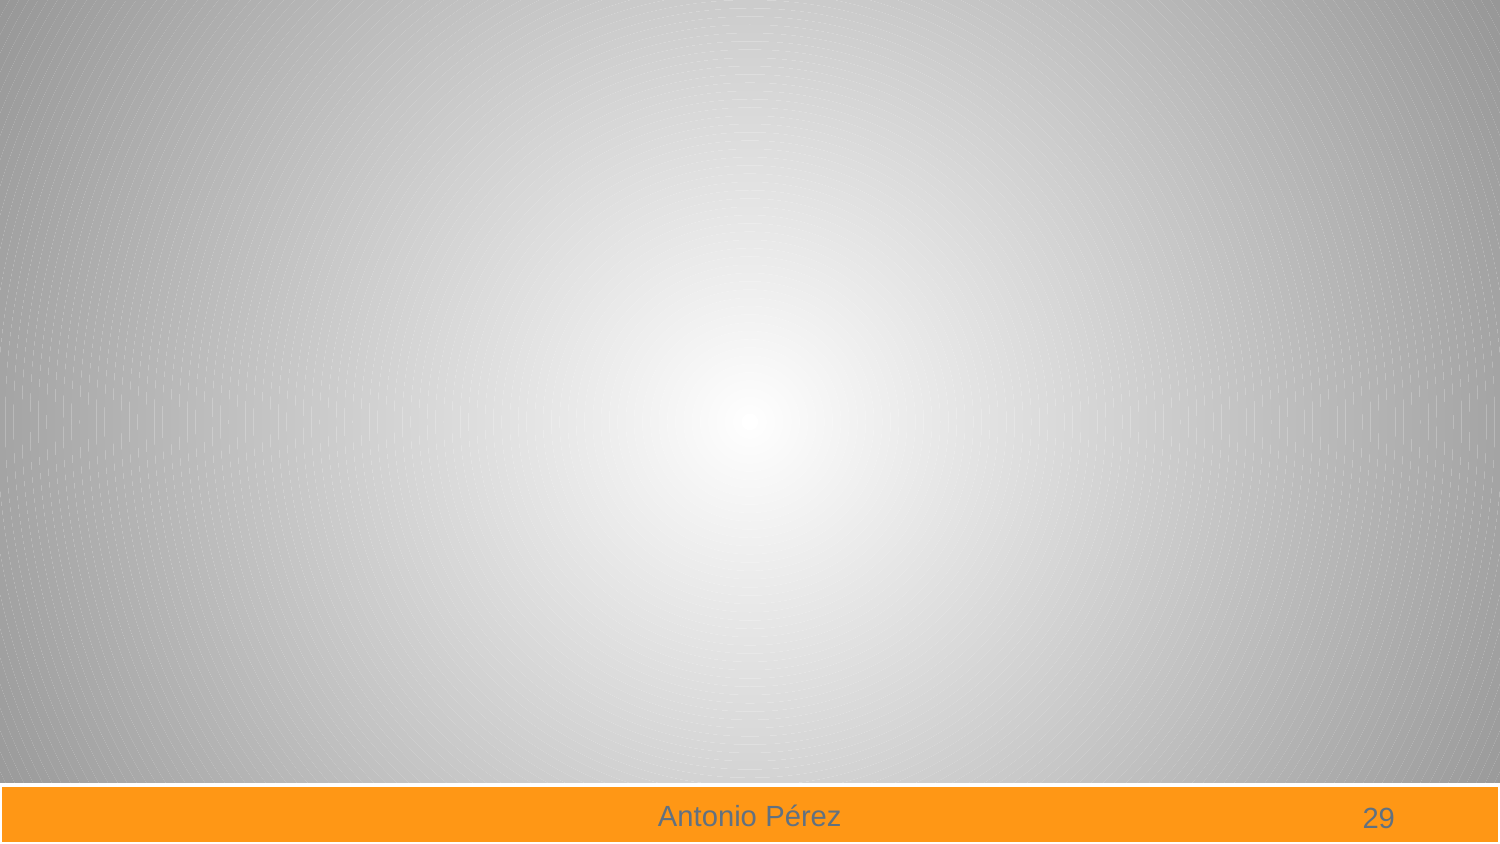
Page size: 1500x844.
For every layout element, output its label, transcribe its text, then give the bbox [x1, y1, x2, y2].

slide_number 29 [1347, 792, 1438, 844]
